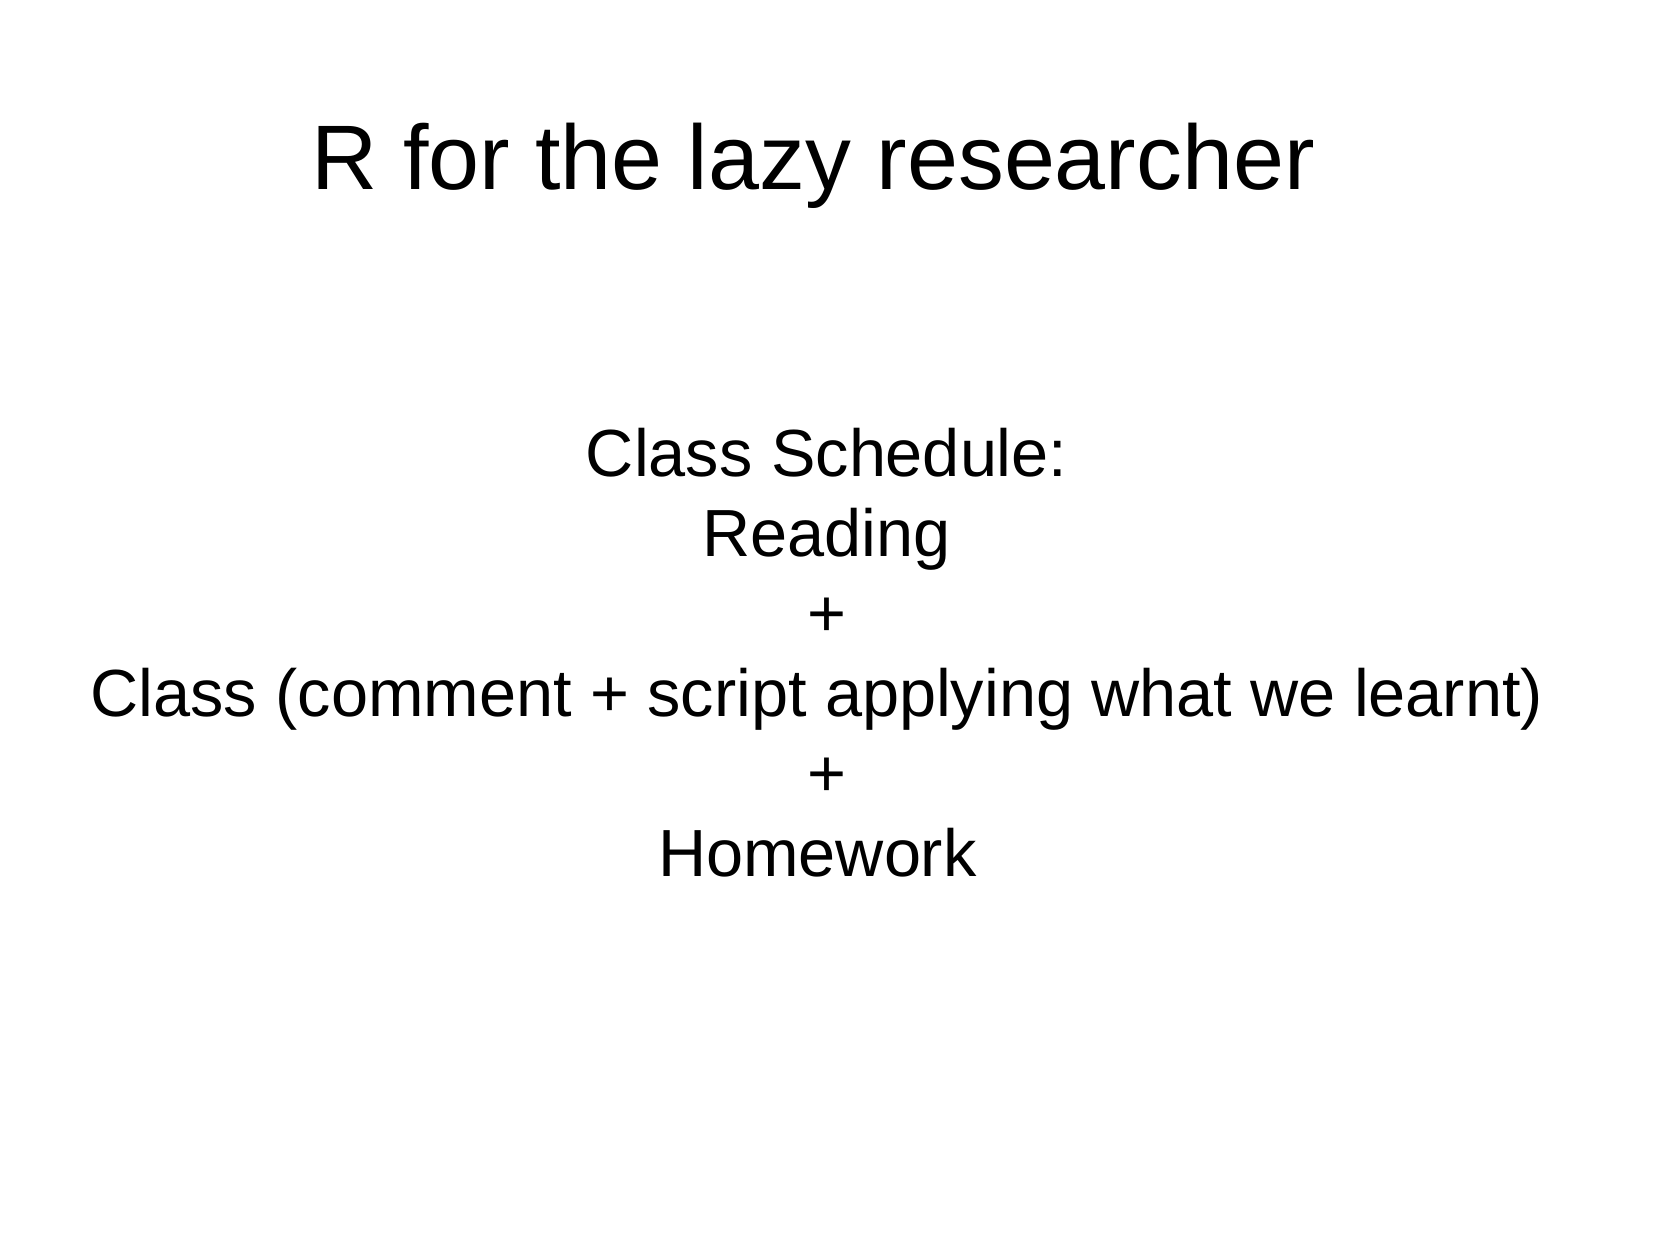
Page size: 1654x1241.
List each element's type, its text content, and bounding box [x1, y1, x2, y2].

text_box R for the lazy researcher [82, 49, 1571, 257]
text_box Class Schedule: Reading + Class (comment + script applying what we learnt) + Homework [82, 290, 1571, 1010]
